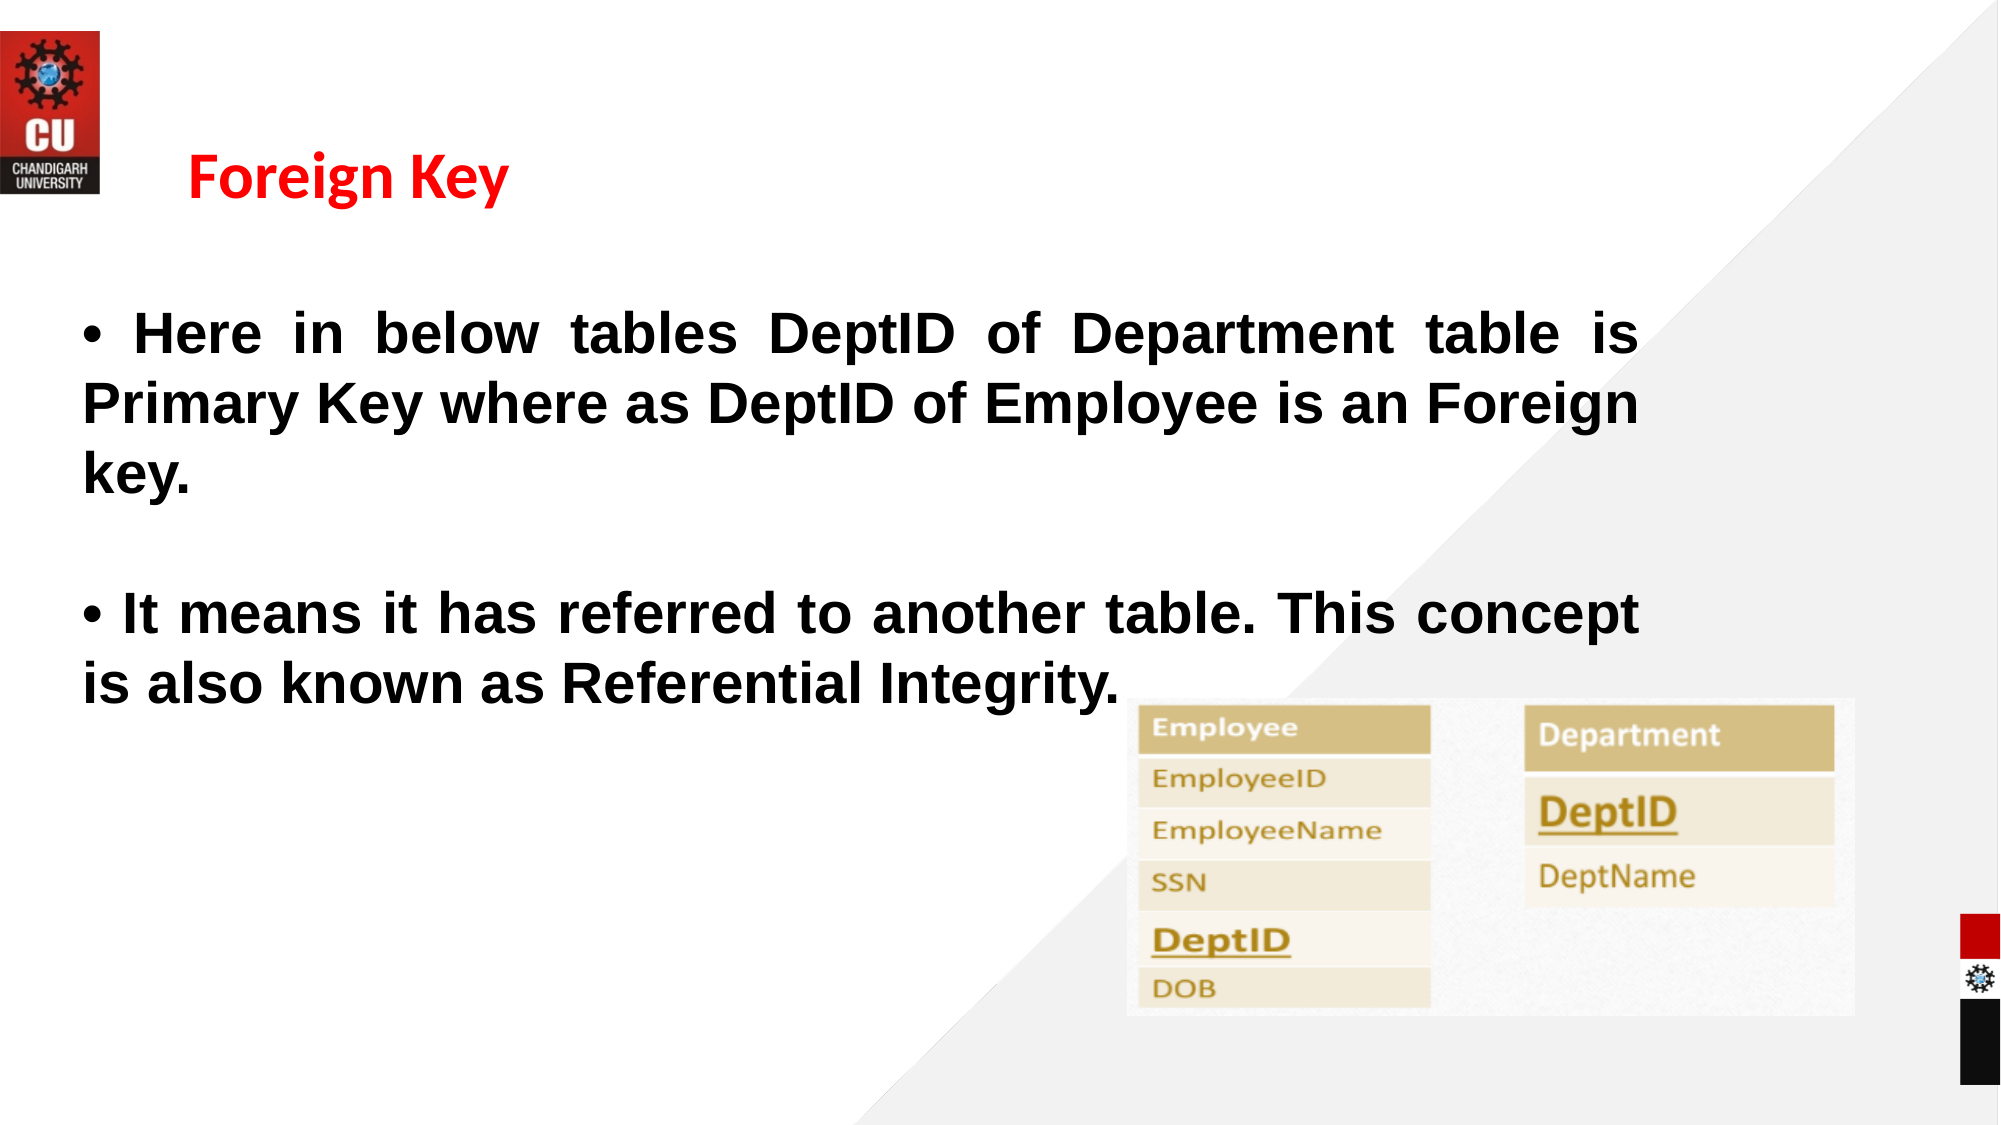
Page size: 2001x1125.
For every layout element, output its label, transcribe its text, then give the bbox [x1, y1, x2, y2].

text_box Foreign Key [188, 132, 945, 210]
picture [0, 0, 2001, 1125]
text_box • Here in below tables DeptID of Department table is Primary Key where as DeptID of Employee is an Foreign key. • It means it has referred to another table. This concept is also known as Referential Integrity. [82, 295, 1642, 686]
